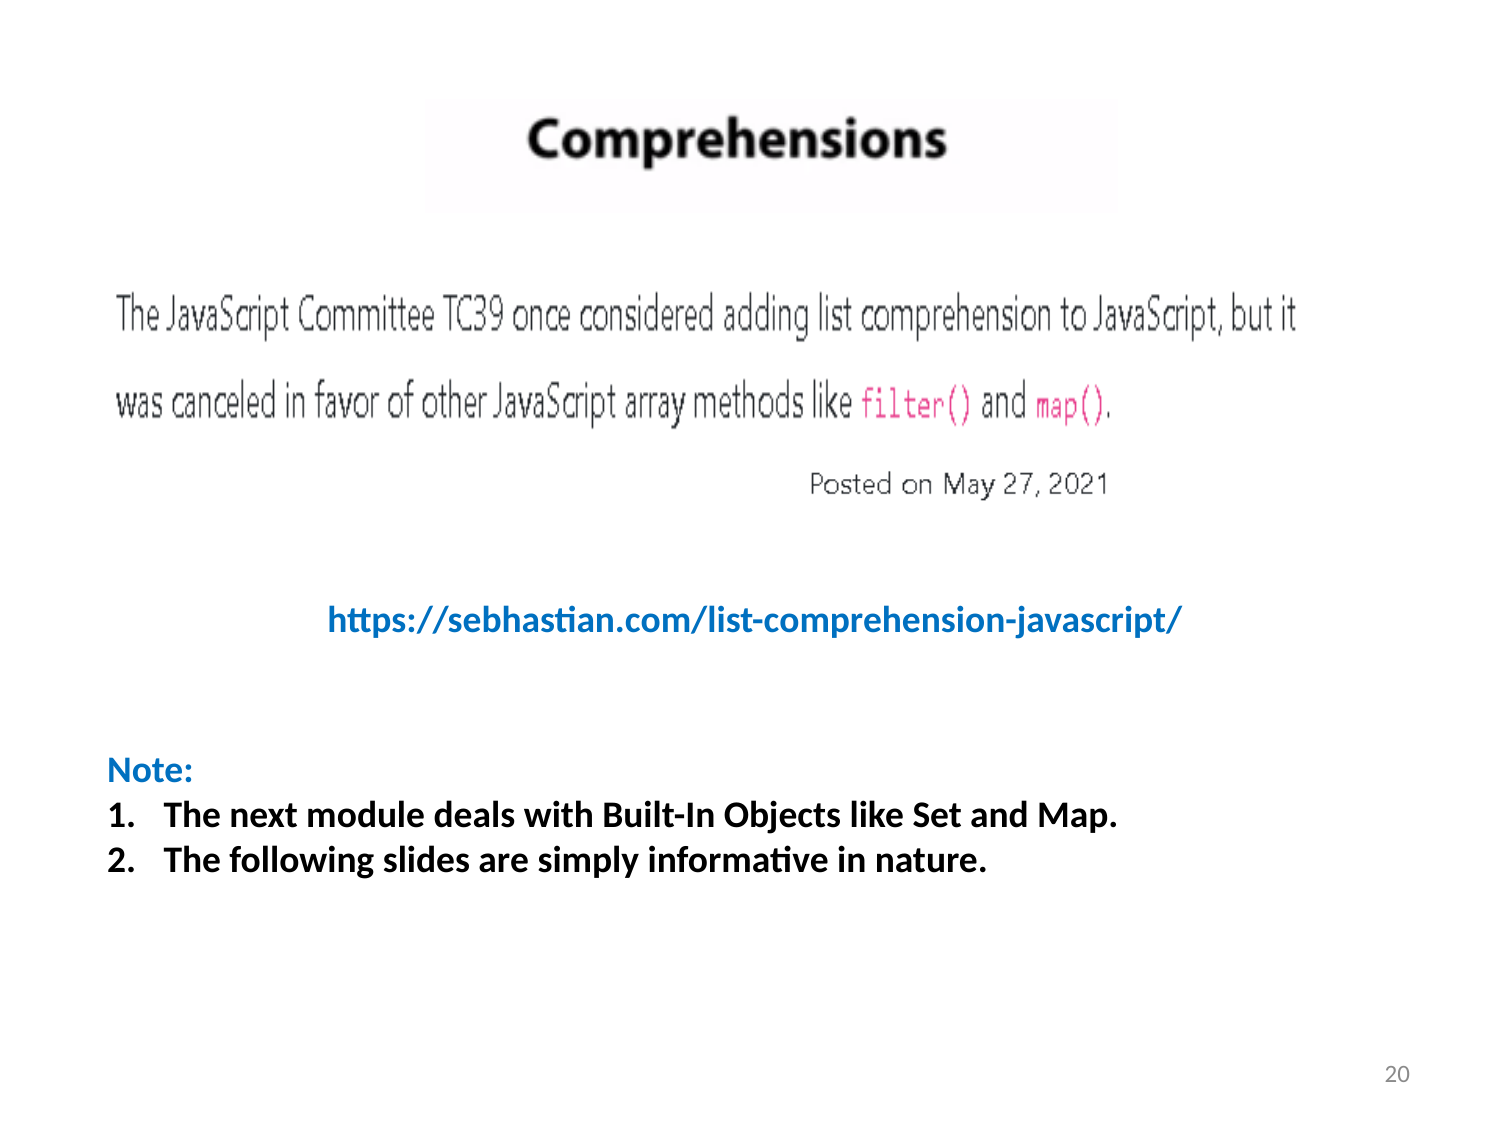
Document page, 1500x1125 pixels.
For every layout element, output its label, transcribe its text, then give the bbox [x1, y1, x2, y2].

slide_number 20 [1074, 1042, 1425, 1103]
picture [112, 274, 1333, 507]
picture [424, 99, 1119, 213]
text_box https://sebhastian.com/list-comprehension-javascript/ [312, 587, 1225, 648]
text_box Note: The next module deals with Built-In Objects like Set and Map. The following slides are simply informative in nature. [92, 737, 1135, 888]
